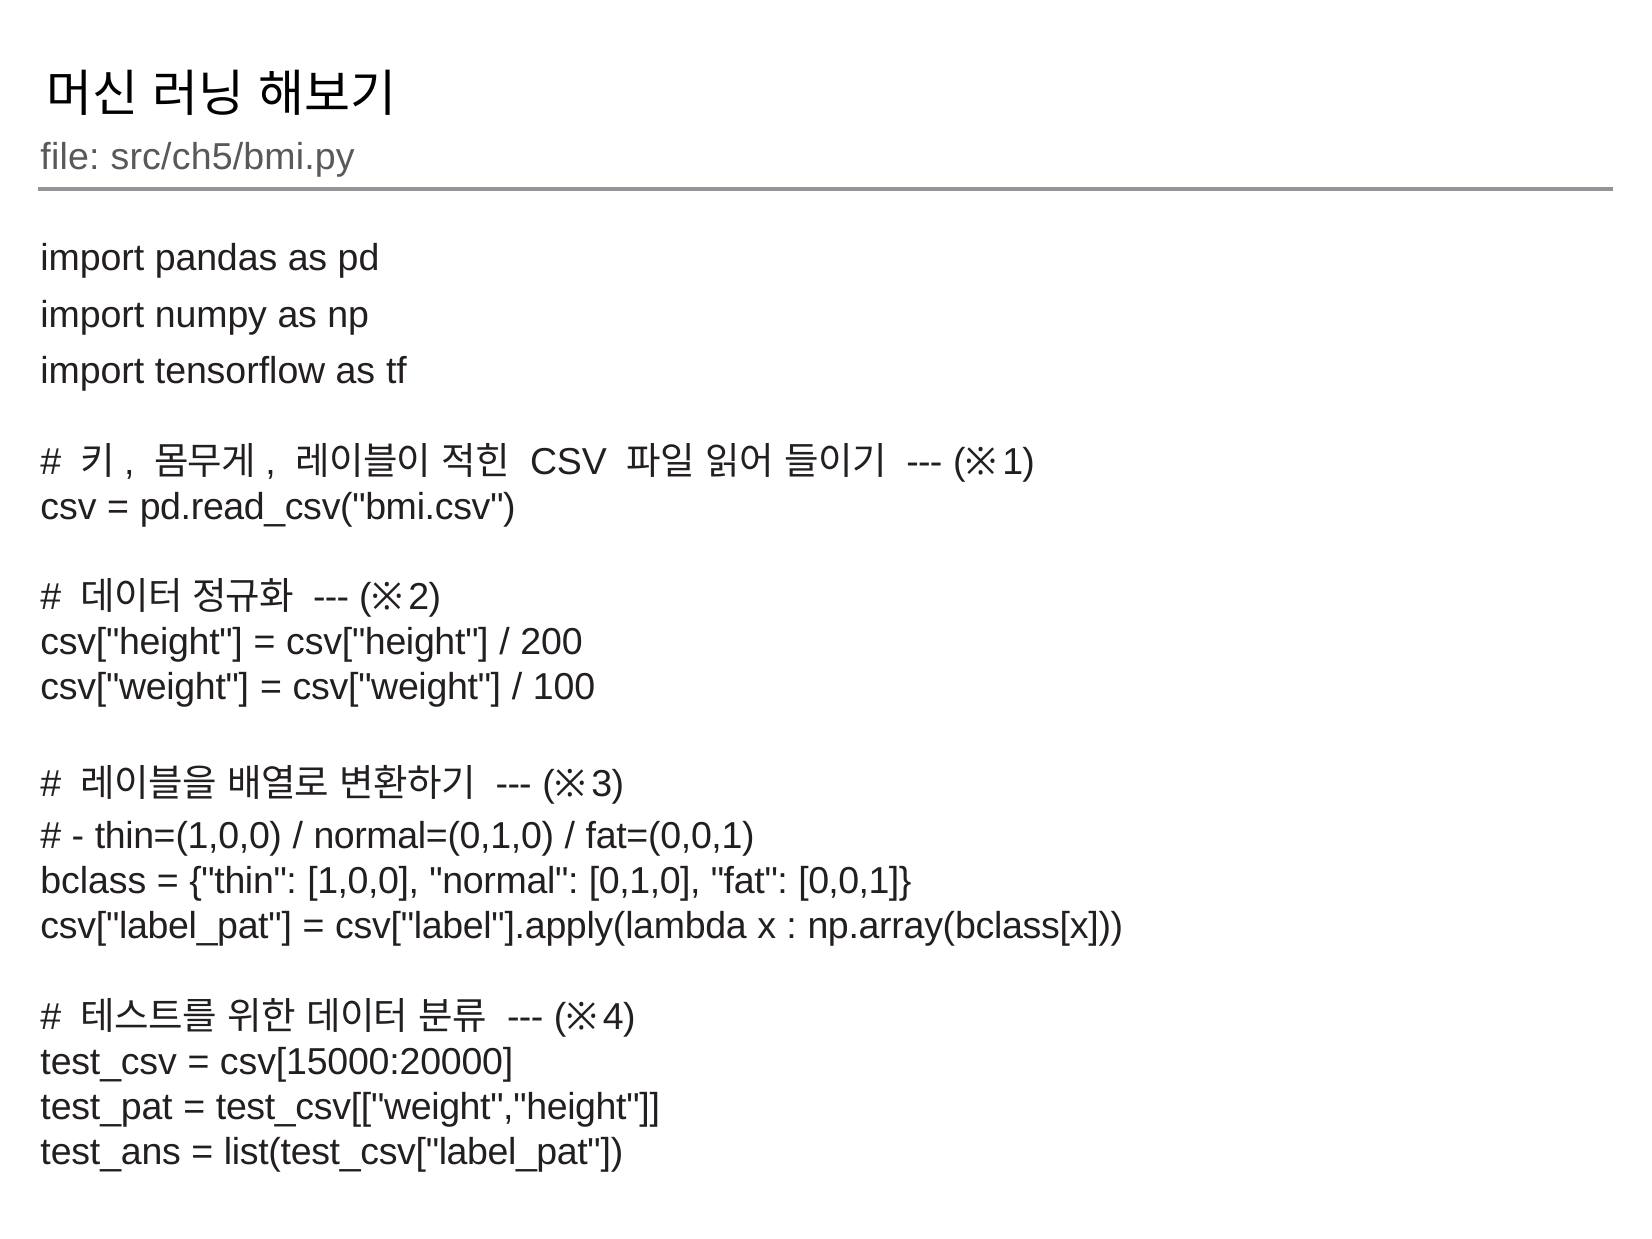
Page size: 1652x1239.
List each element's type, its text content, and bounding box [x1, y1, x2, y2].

text_box file: src/ch5/bmi.py import pandas as pd import numpy as np import tensorflow as tf # 키, 몸무게, 레이블이 적힌 CSV 파일 읽어 들이기 --- (※1) csv = pd.read_csv("bmi.csv") # 데이터 정규화 --- (※2) csv["height"] = csv["height"] / 200 csv["weight"] = csv["weight"] / 100 # 레이블을 배열로 변환하기 --- (※3) # - thin=(1,0,0) / normal=(0,1,0) / fat=(0,0,1) bclass = {"thin": [1,0,0], "normal": [0,1,0], "fat": [0,0,1]} csv["label_pat"] = csv["label"].apply(lambda x : np.array(bclass[x])) # 테스트를 위한 데이터 분류 --- (※4) test_csv = csv[15000:20000] test_pat = test_csv[["weight","height"]] test_ans = list(test_csv["label_pat"]) [38, 131, 1614, 1172]
text_box 머신 러닝 해보기 [44, 31, 1607, 122]
